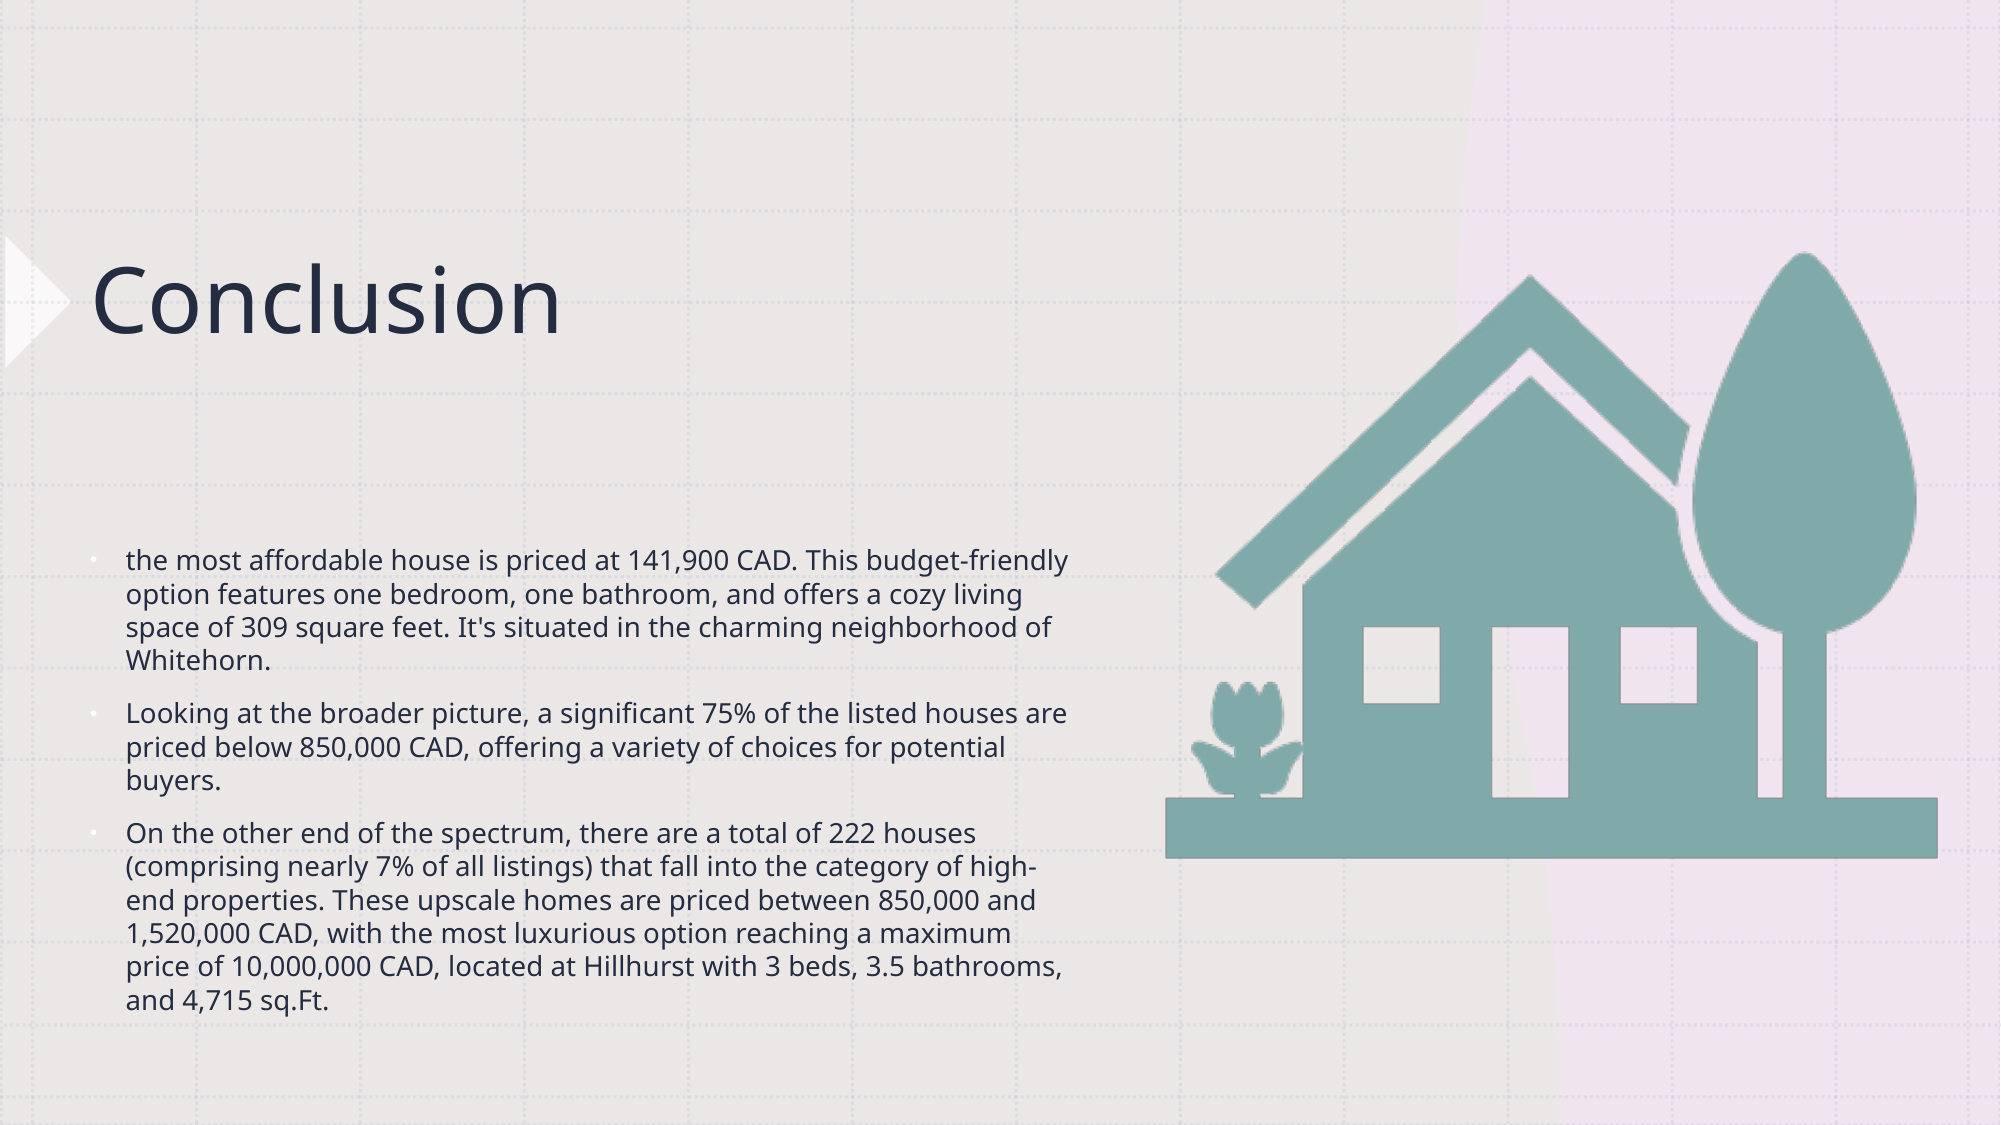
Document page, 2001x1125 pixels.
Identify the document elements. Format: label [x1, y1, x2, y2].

text_box [0, 0, 2000, 1125]
picture [1145, 160, 1968, 983]
